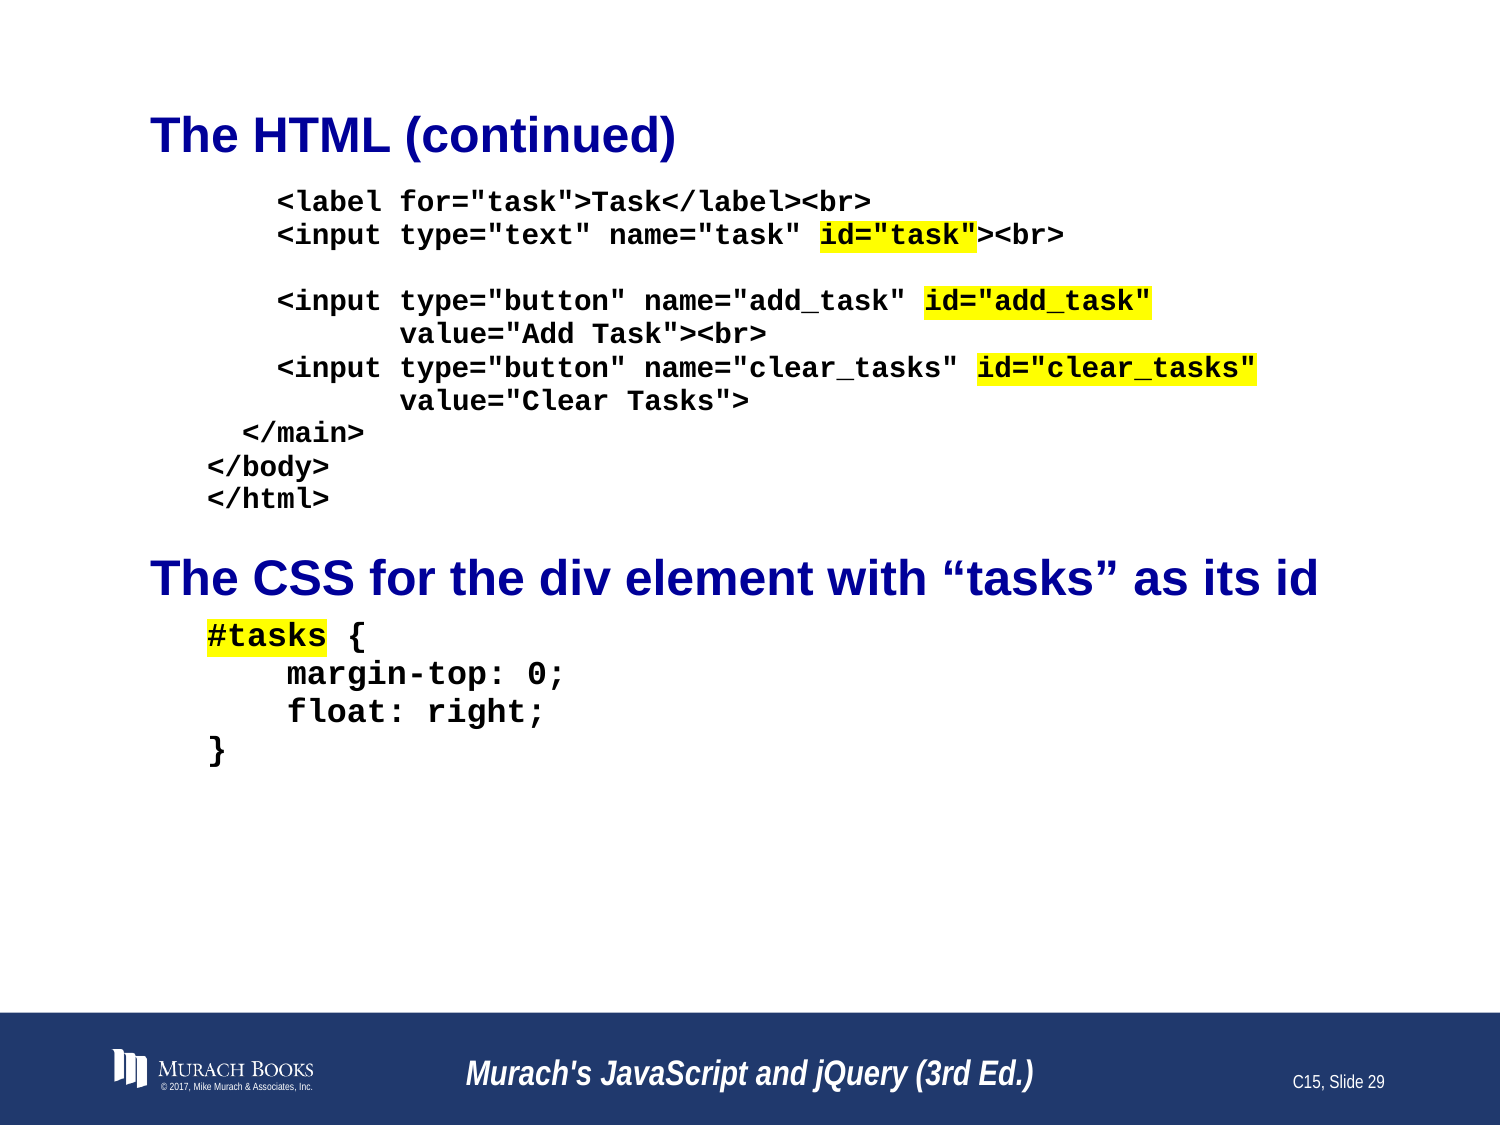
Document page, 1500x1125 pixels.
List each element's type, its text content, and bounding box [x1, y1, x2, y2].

slide_number Murach's JavaScript and jQuery (3rd Ed.) [463, 1025, 1050, 1100]
title The HTML (continued) [150, 102, 1350, 164]
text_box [149, 187, 1350, 771]
footer © 2017, Mike Murach & Associates, Inc. [12, 1025, 463, 1100]
slide_number C15, Slide 29 [1087, 1025, 1400, 1100]
